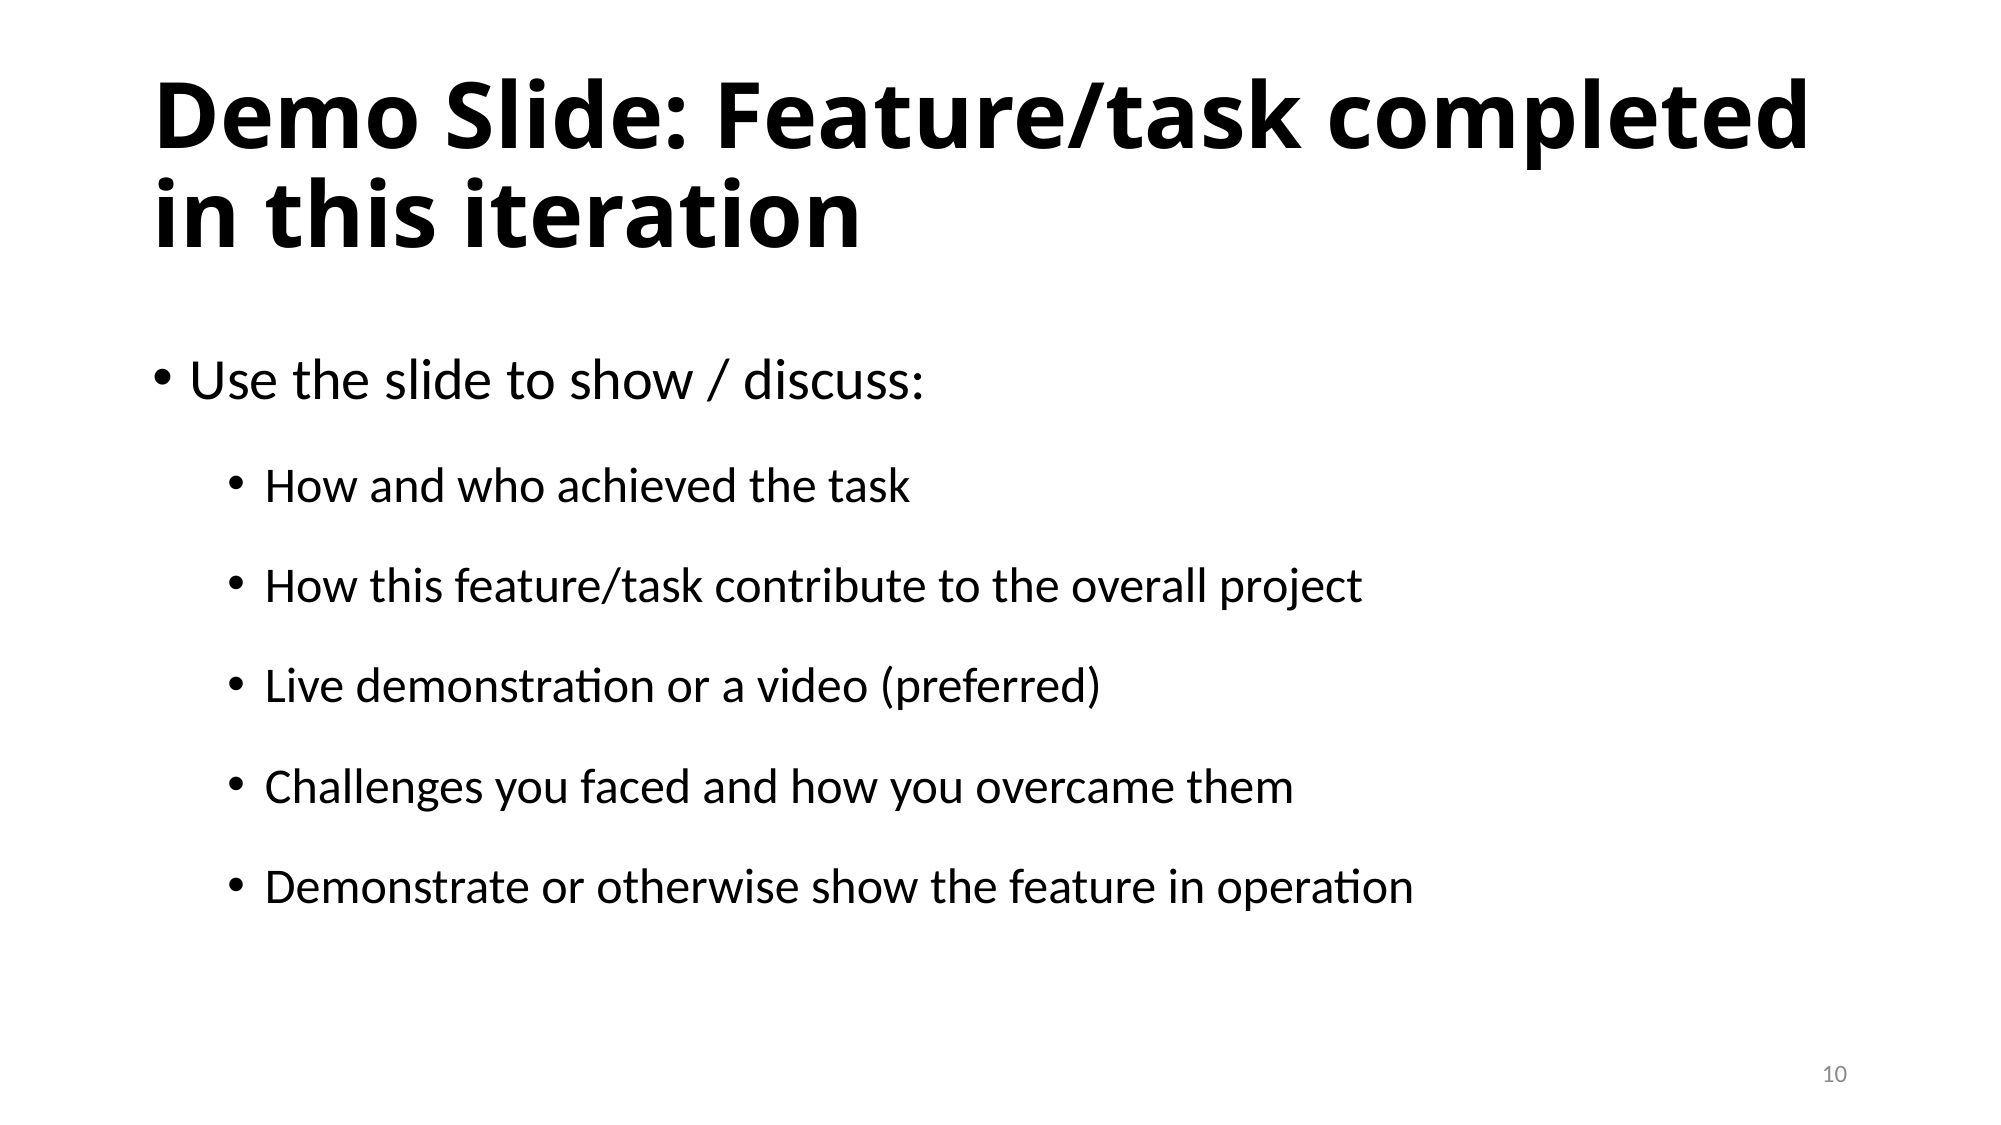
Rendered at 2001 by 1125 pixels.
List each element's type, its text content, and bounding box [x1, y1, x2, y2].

title Demo Slide: Feature/task completed in this iteration [137, 59, 1863, 278]
list Use the slide to show / discuss: How and who achieved the task How this feature/task contribute to the overall project Live demonstration or a video (preferred) Challenges you faced and how you overcame them Demonstrate or otherwise show the feature in operation [137, 299, 1863, 1014]
slide_number 10 [1412, 1042, 1863, 1103]
